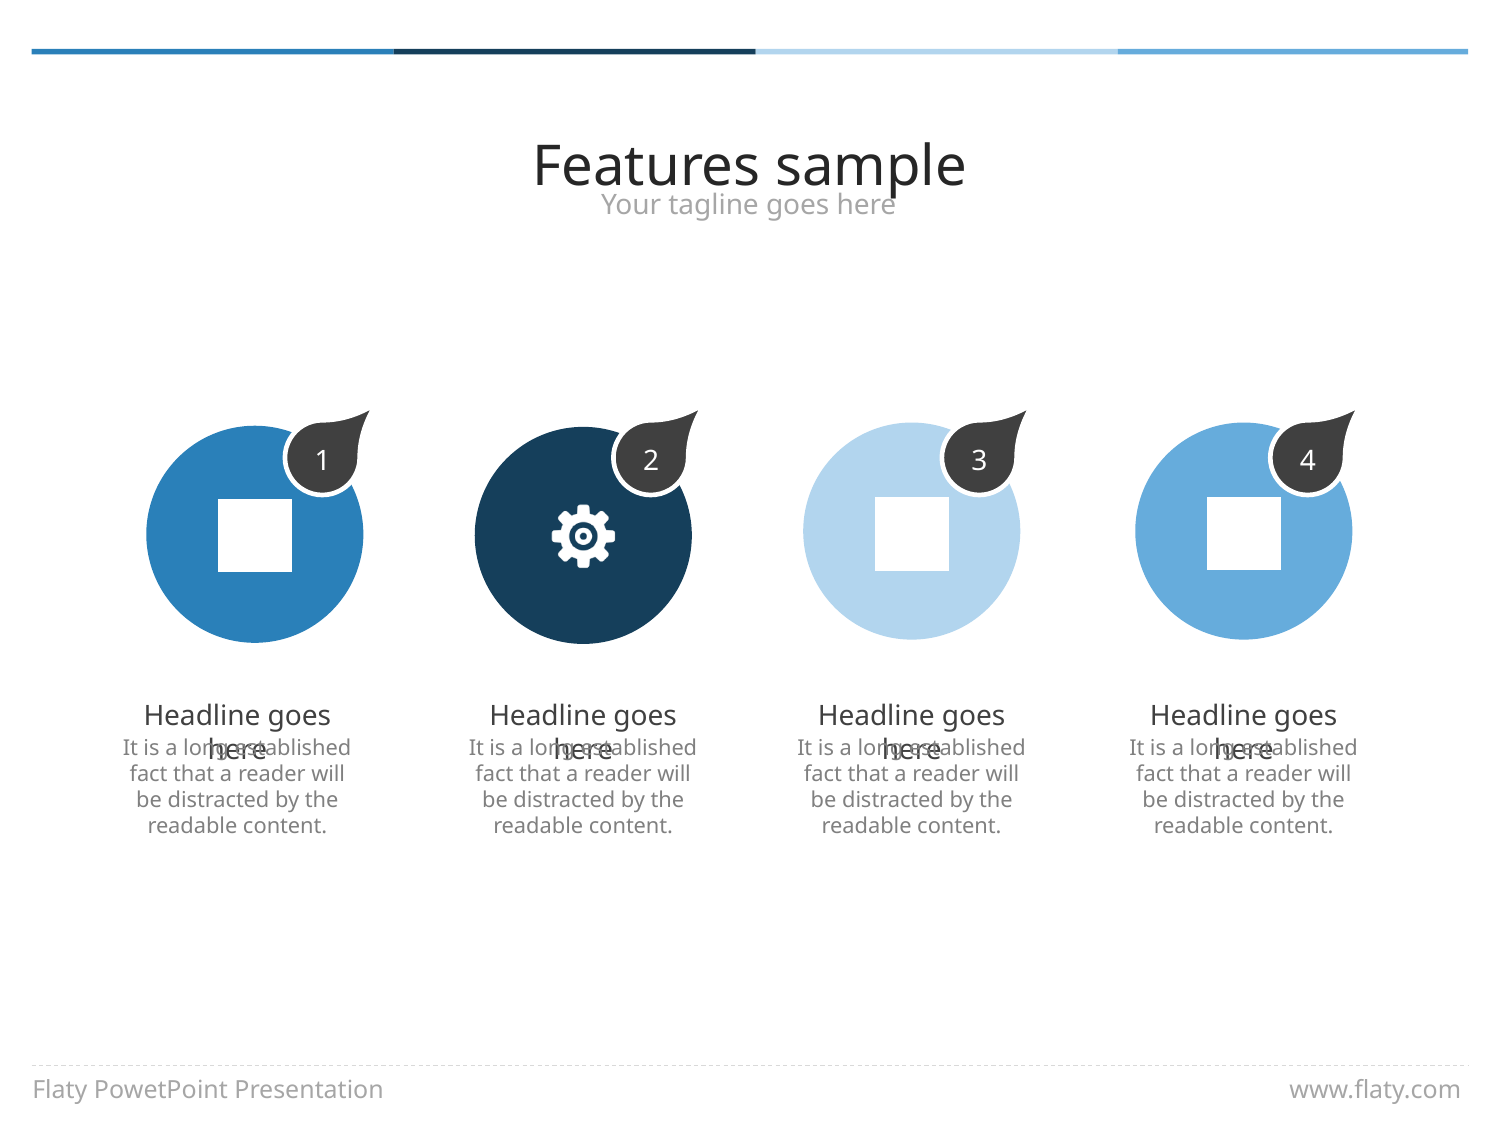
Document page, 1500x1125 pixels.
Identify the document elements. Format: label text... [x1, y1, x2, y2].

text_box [101, 420, 374, 847]
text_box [17, 1065, 1477, 1112]
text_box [31, 48, 1469, 55]
text_box Your tagline goes here [0, 178, 1500, 228]
text_box Features sample [0, 121, 1500, 178]
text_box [1107, 420, 1381, 847]
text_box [446, 420, 720, 847]
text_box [775, 420, 1049, 847]
